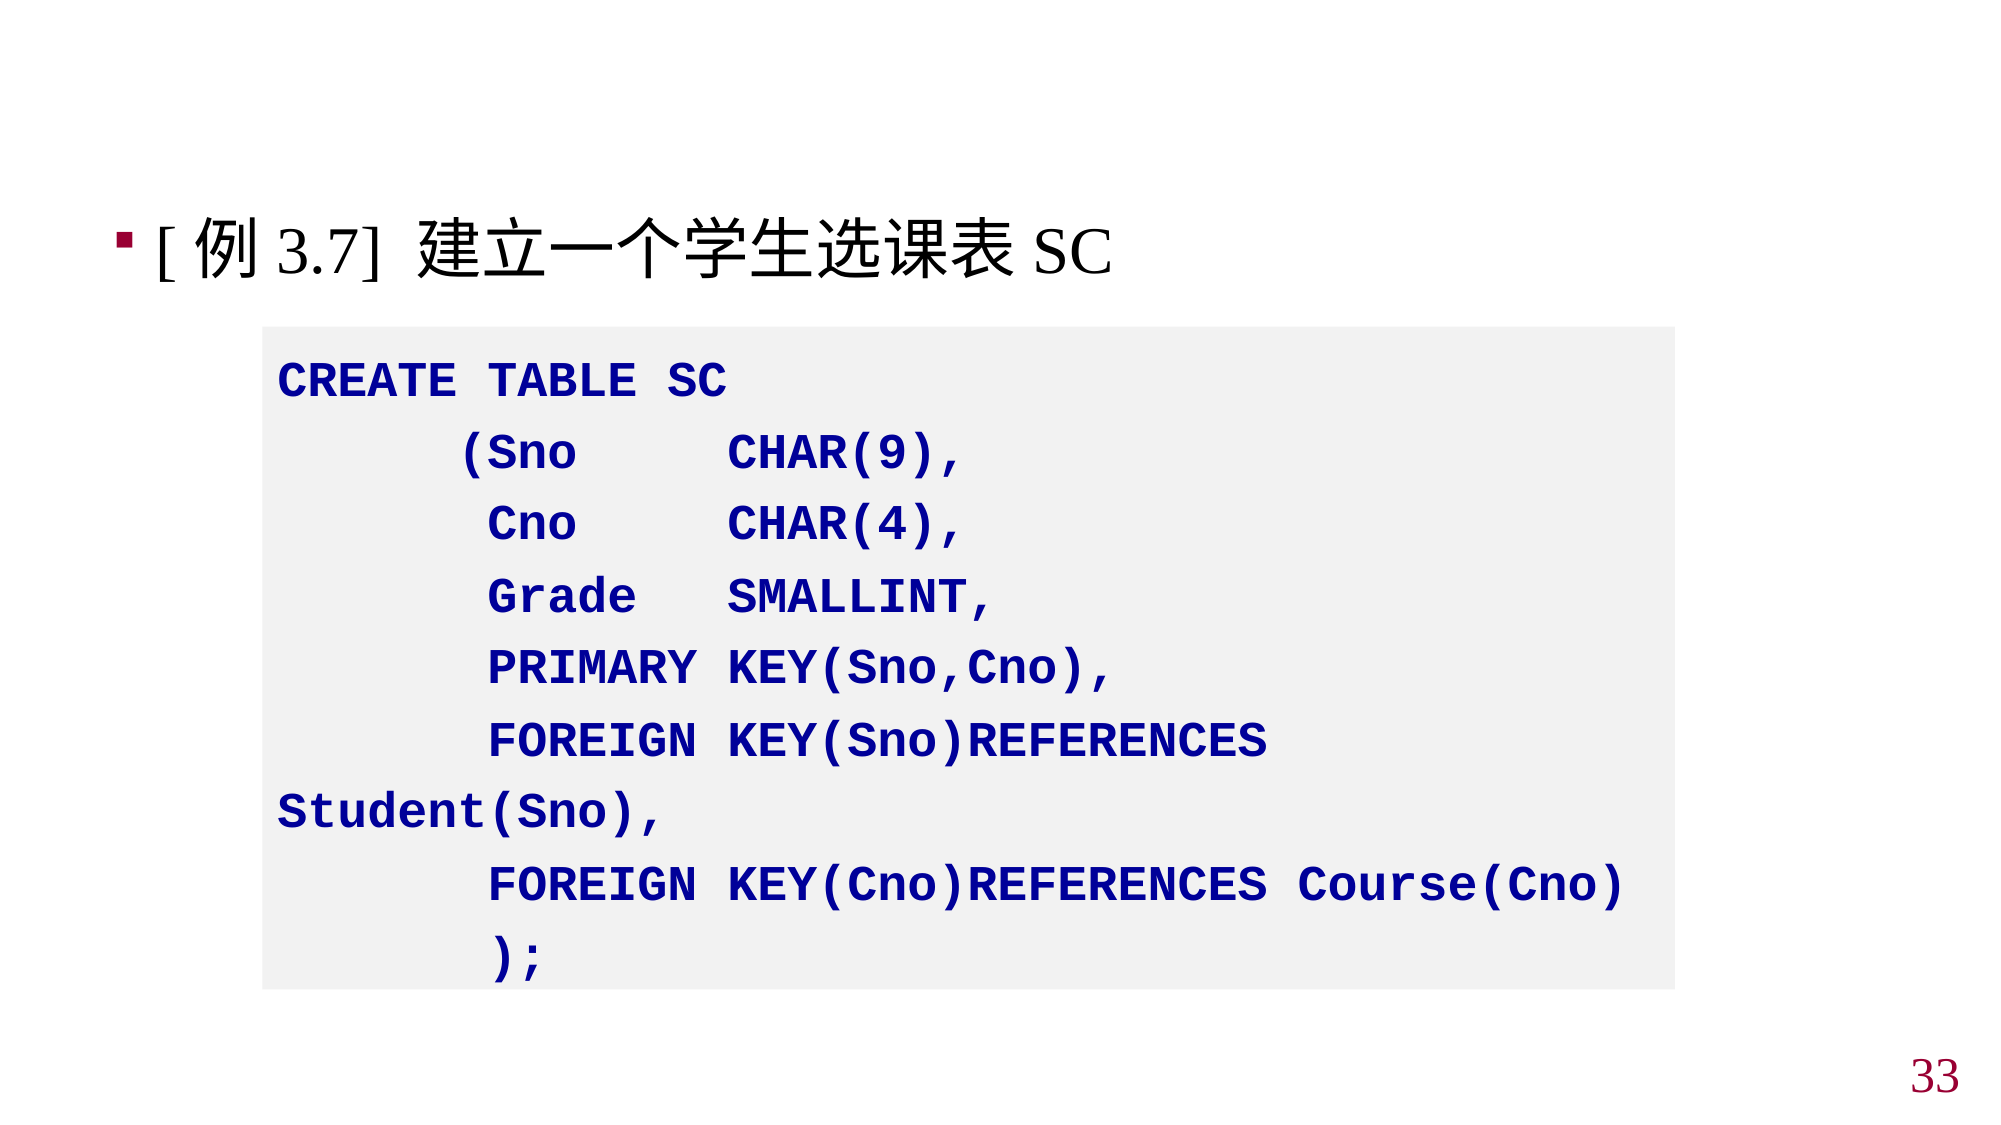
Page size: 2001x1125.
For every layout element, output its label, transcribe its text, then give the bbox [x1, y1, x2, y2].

slide_number 32 [1550, 1048, 1975, 1096]
text_box CREATE TABLE SC (Sno CHAR(9), Cno CHAR(4), Grade SMALLINT, PRIMARY KEY(Sno,Cno), FOREIGN KEY(Sno)REFERENCES Student(Sno), FOREIGN KEY(Cno)REFERENCES Course(Cno) ); [262, 326, 1675, 990]
list [例3.7] 建立一个学生选课表SC [97, 174, 1903, 1073]
